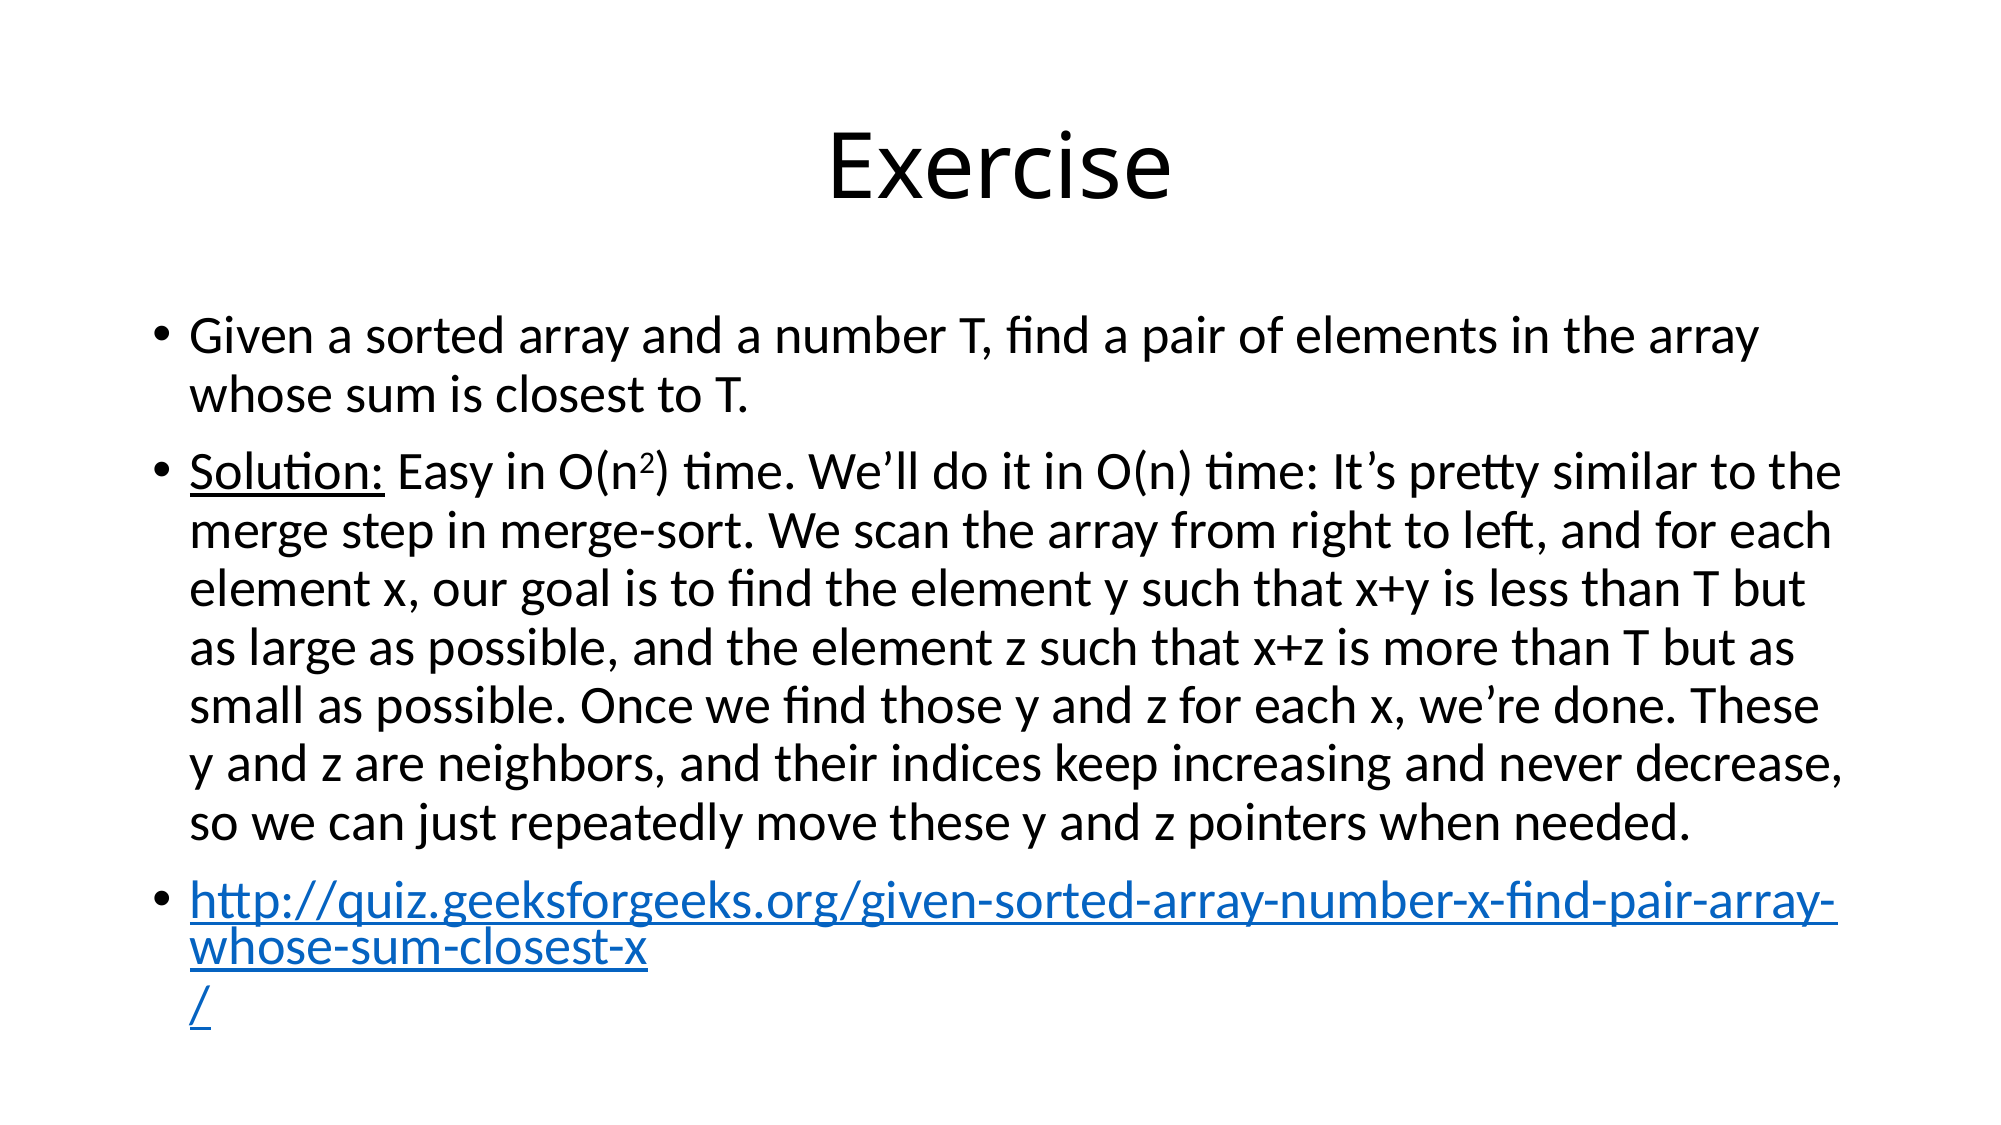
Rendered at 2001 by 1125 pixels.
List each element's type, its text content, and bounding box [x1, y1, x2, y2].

list Given a sorted array and a number T, find a pair of elements in the array whose sum is closest to T. Solution: Easy in O(n2) time. We’ll do it in O(n) time: It’s pretty similar to the merge step in merge-sort. We scan the array from right to left, and for each element x, our goal is to find the element y such that x+y is less than T but as large as possible, and the element z such that x+z is more than T but as small as possible. Once we find those y and z for each x, we’re done. These y and z are neighbors, and their indices keep increasing and never decrease, so we can just repeatedly move these y and z pointers when needed. http://quiz.geeksforgeeks.org/given-sorted-array-number-x-find-pair-array-whose-sum-closest-x/ [137, 299, 1863, 1014]
title Exercise [137, 59, 1863, 278]
